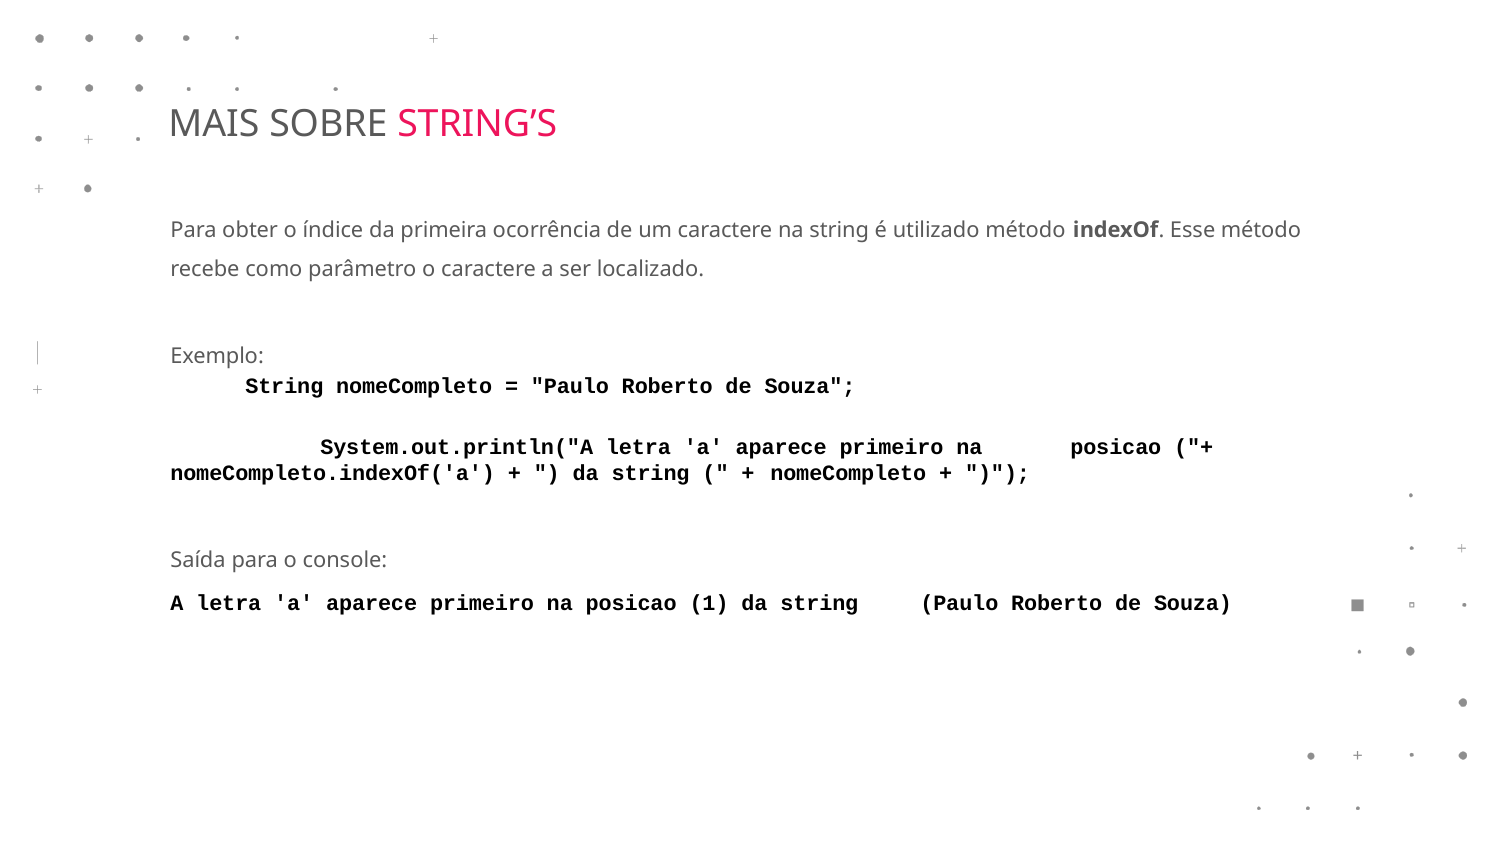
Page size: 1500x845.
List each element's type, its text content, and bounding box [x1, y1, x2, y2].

text_box MAIS SOBRE STRING’S [153, 91, 1023, 151]
text_box Para obter o índice da primeira ocorrência de um caractere na string é utilizado método indexOf. Esse método recebe como parâmetro o caractere a ser localizado. Exemplo: String nomeCompleto = "Paulo Roberto de Souza"; System.out.println("A letra 'a' aparece primeiro na posicao ("+ nomeCompleto.indexOf('a') + ") da string (" + nomeCompleto + ")"); Saída para o console: A letra 'a' aparece primeiro na posicao (1) da string (Paulo Roberto de Souza) [80, 195, 1385, 655]
picture [33, 34, 1467, 810]
